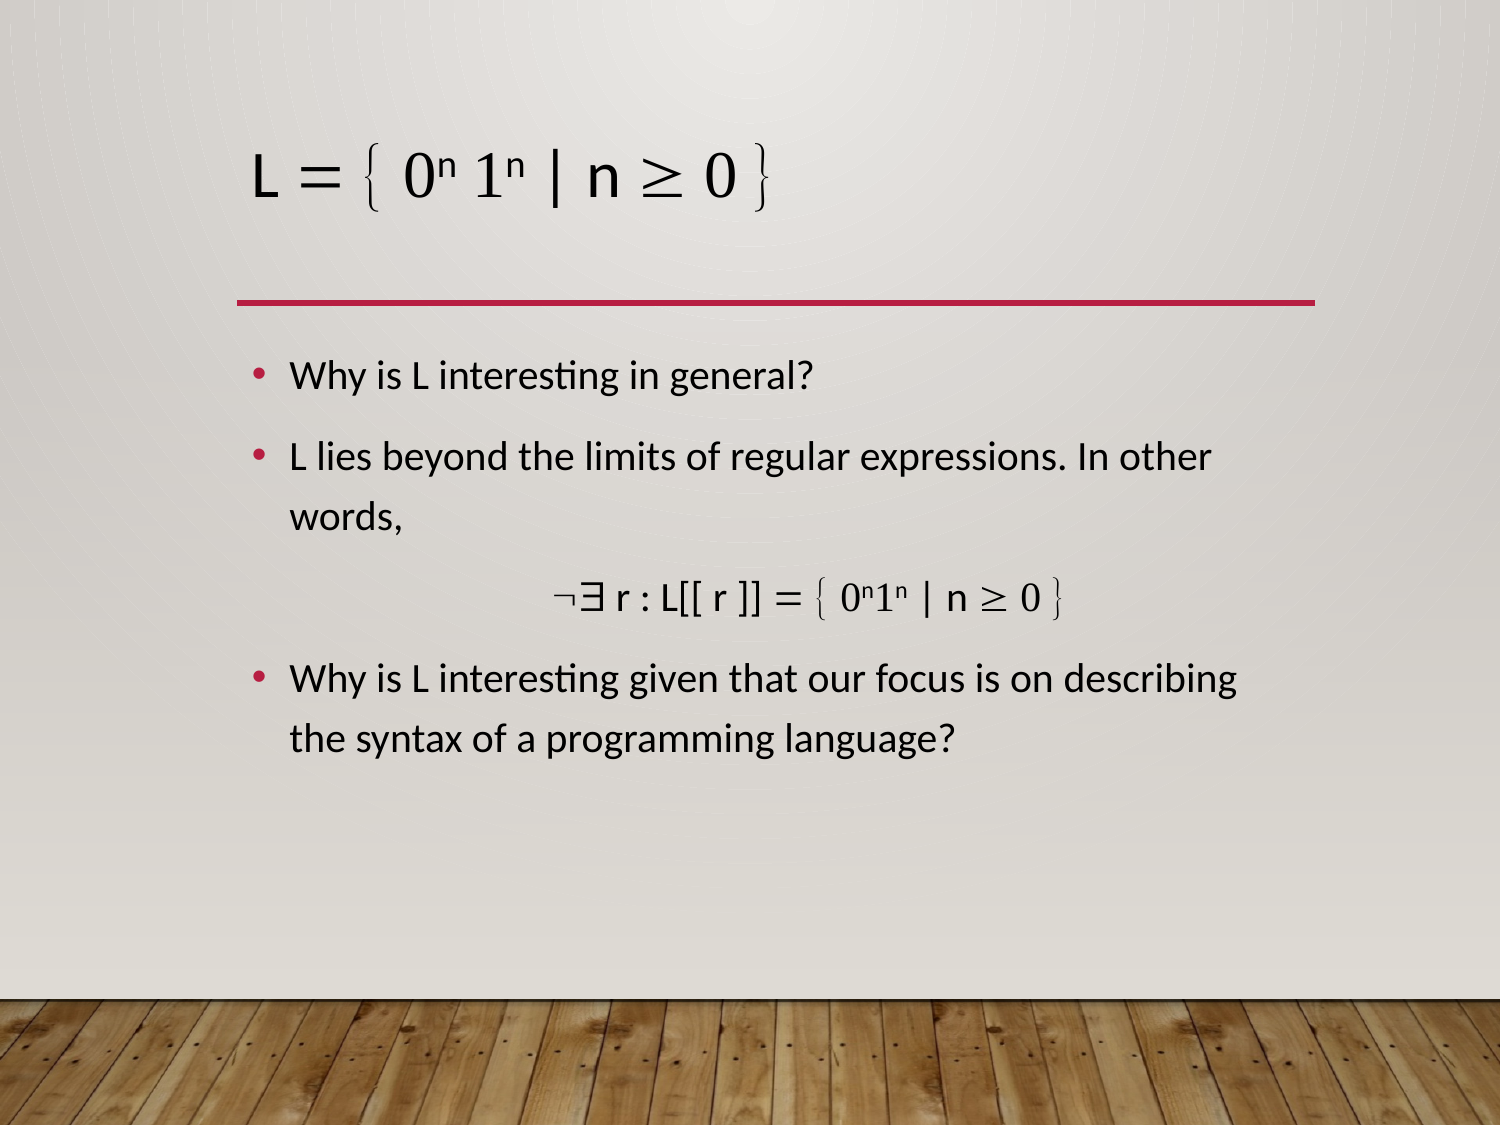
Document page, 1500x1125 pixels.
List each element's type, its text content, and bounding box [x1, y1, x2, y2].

list Why is L interesting in general? L lies beyond the limits of regular expressions. In other words,  r : L[[ r ]]   nn | n    Why is L interesting given that our focus is on describing the syntax of a programming language? [236, 330, 1315, 897]
title L   n n | n    [236, 131, 1315, 305]
picture [0, 999, 1500, 1125]
